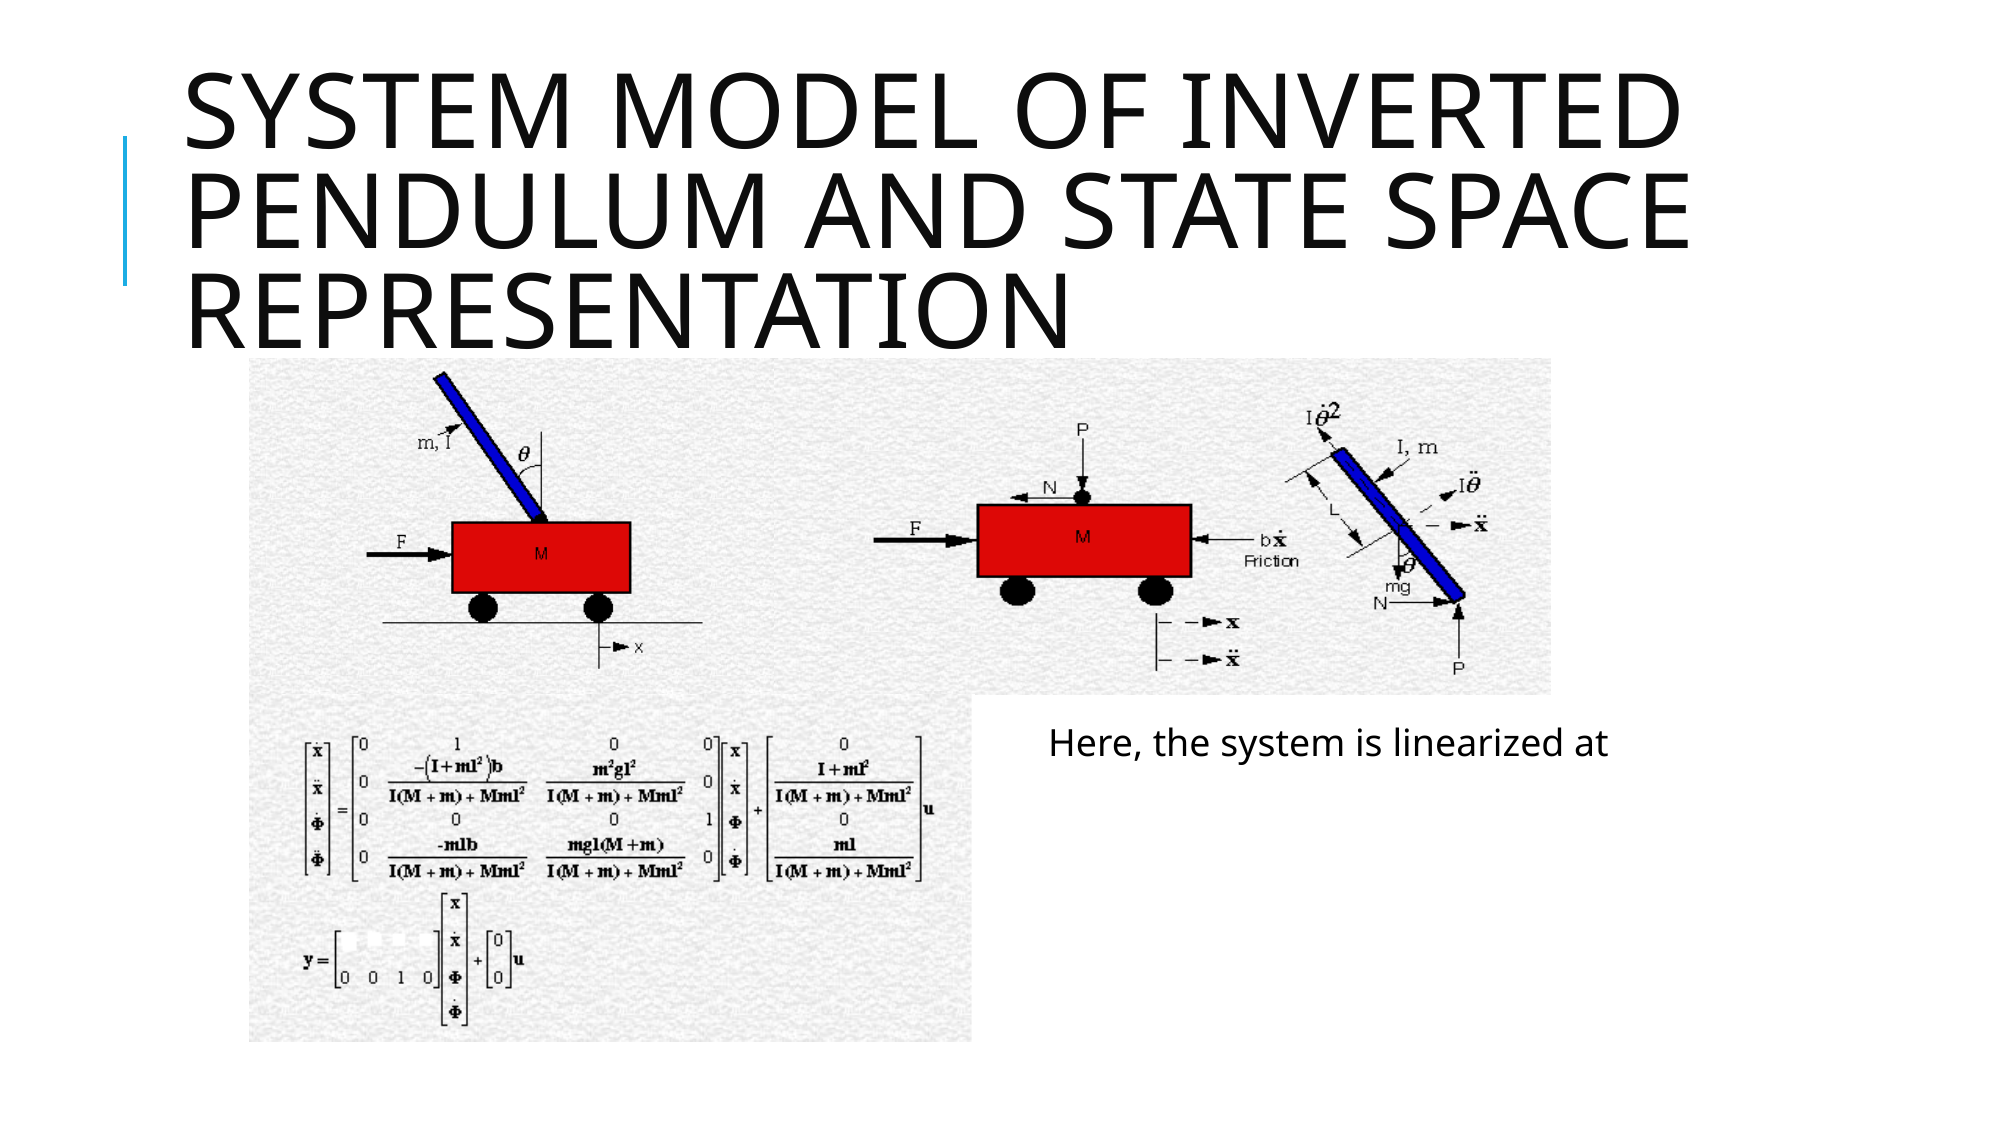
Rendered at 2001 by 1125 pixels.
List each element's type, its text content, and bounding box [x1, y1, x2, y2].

title System model of inverted pendulum and State space representation [168, 96, 1763, 342]
picture [249, 358, 1551, 1042]
